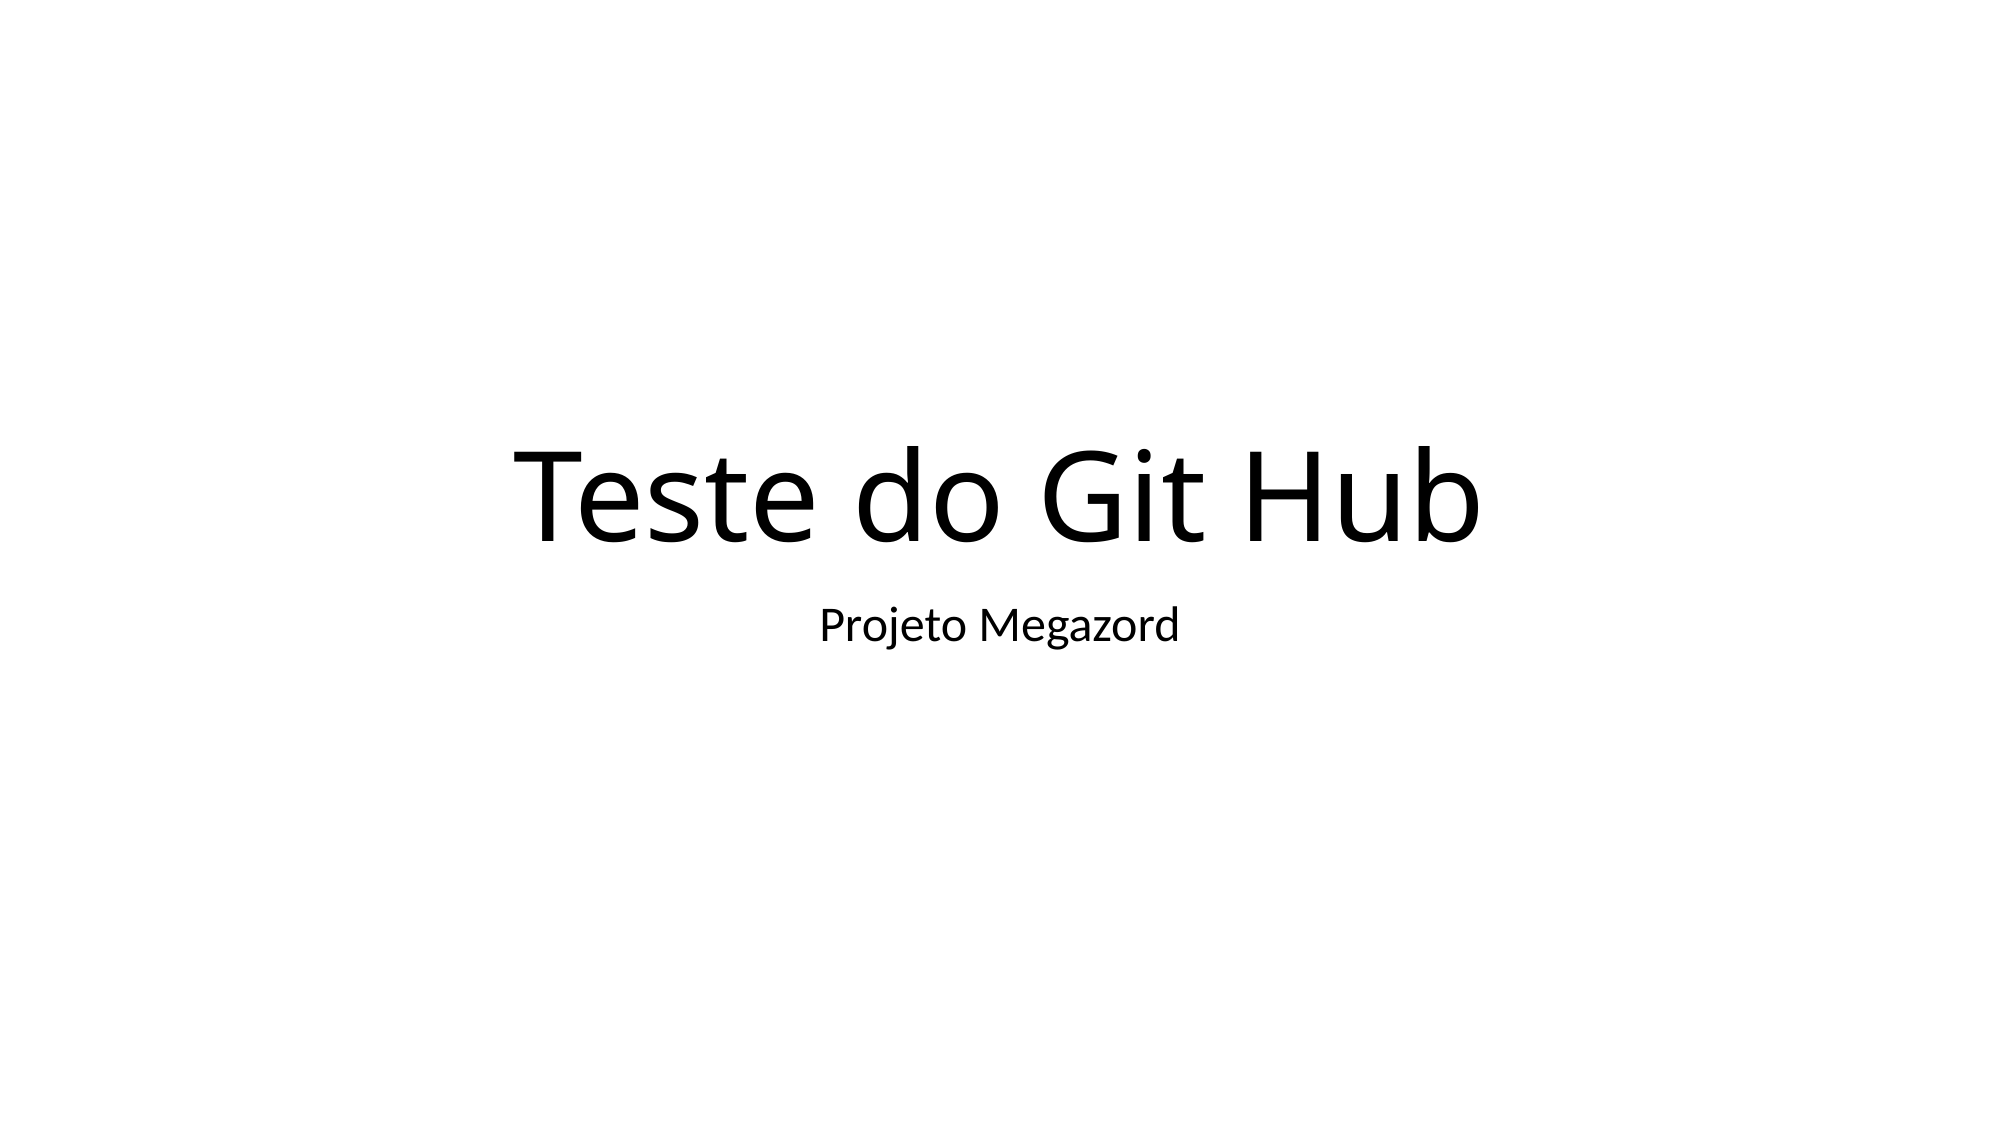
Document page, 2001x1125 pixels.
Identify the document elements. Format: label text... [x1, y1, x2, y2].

title Teste do Git Hub [249, 184, 1750, 576]
subtitle Projeto Megazord [249, 590, 1750, 863]
